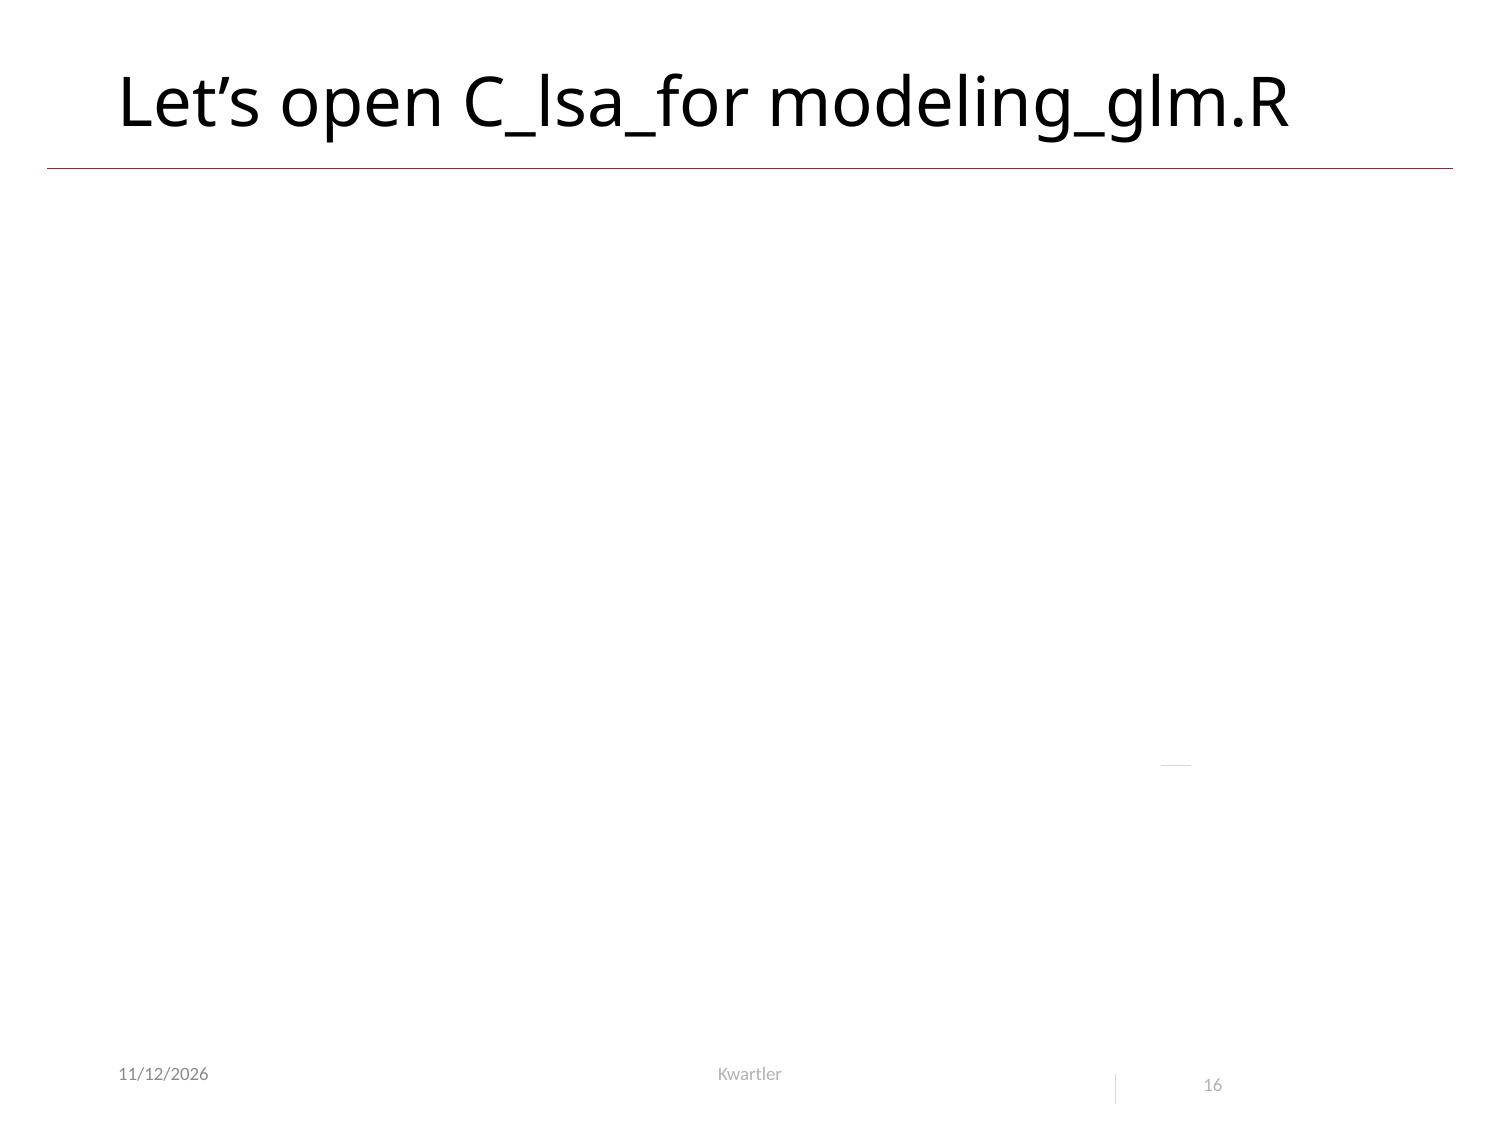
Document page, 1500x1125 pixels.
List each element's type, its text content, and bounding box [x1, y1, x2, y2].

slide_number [103, 1042, 441, 1103]
footer Kwartler [496, 1042, 1004, 1103]
slide_number 16 [1188, 1042, 1330, 1103]
title Let’s open C_lsa_for modeling_glm.R [103, 59, 1397, 157]
